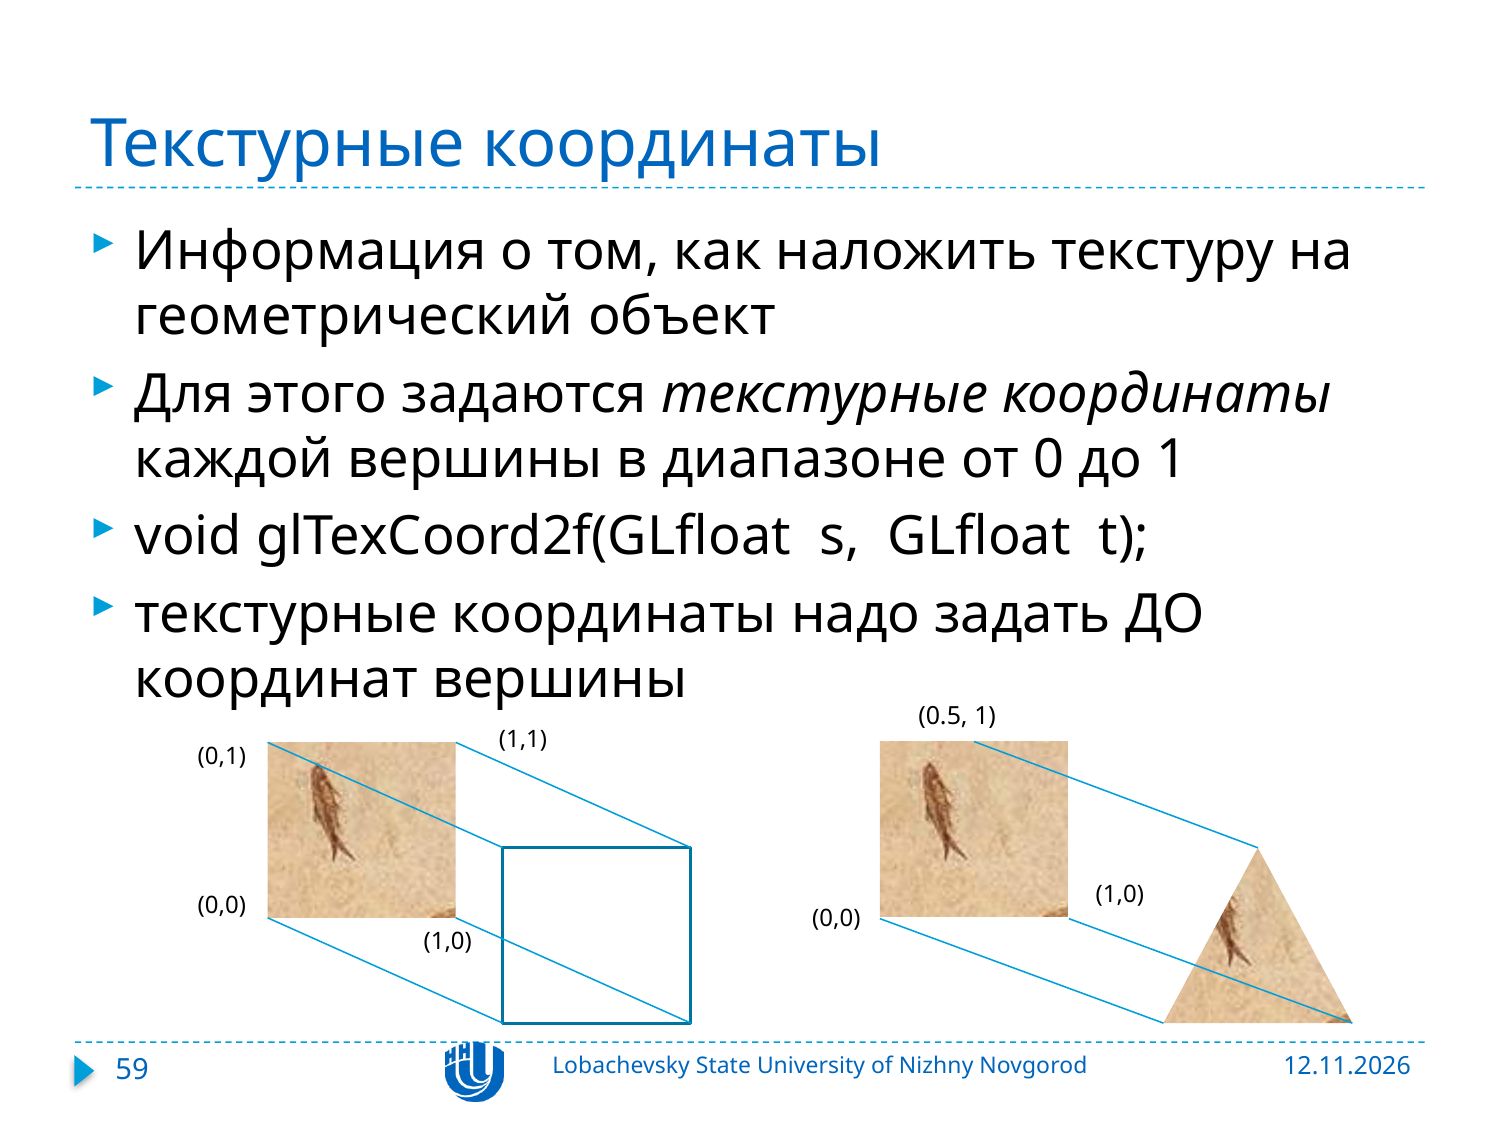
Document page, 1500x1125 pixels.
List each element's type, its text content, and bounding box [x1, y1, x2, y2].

footer Lobachevsky State University of Nizhny Novgorod [515, 1042, 1125, 1103]
list Информация о том, как наложить текстуру на геометрический объект Для этого задаются текстурные координаты каждой вершины в диапазоне от 0 до 1 void glTexCoord2f(GLfloat s, GLfloat t); текстурные координаты надо задать ДО координат вершины [74, 207, 1426, 705]
picture [445, 1041, 504, 1102]
slide_number 59 [100, 1042, 426, 1103]
title Текстурные координаты [74, 24, 1426, 188]
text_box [796, 692, 1353, 1024]
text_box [182, 715, 692, 1024]
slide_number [1265, 1042, 1426, 1103]
